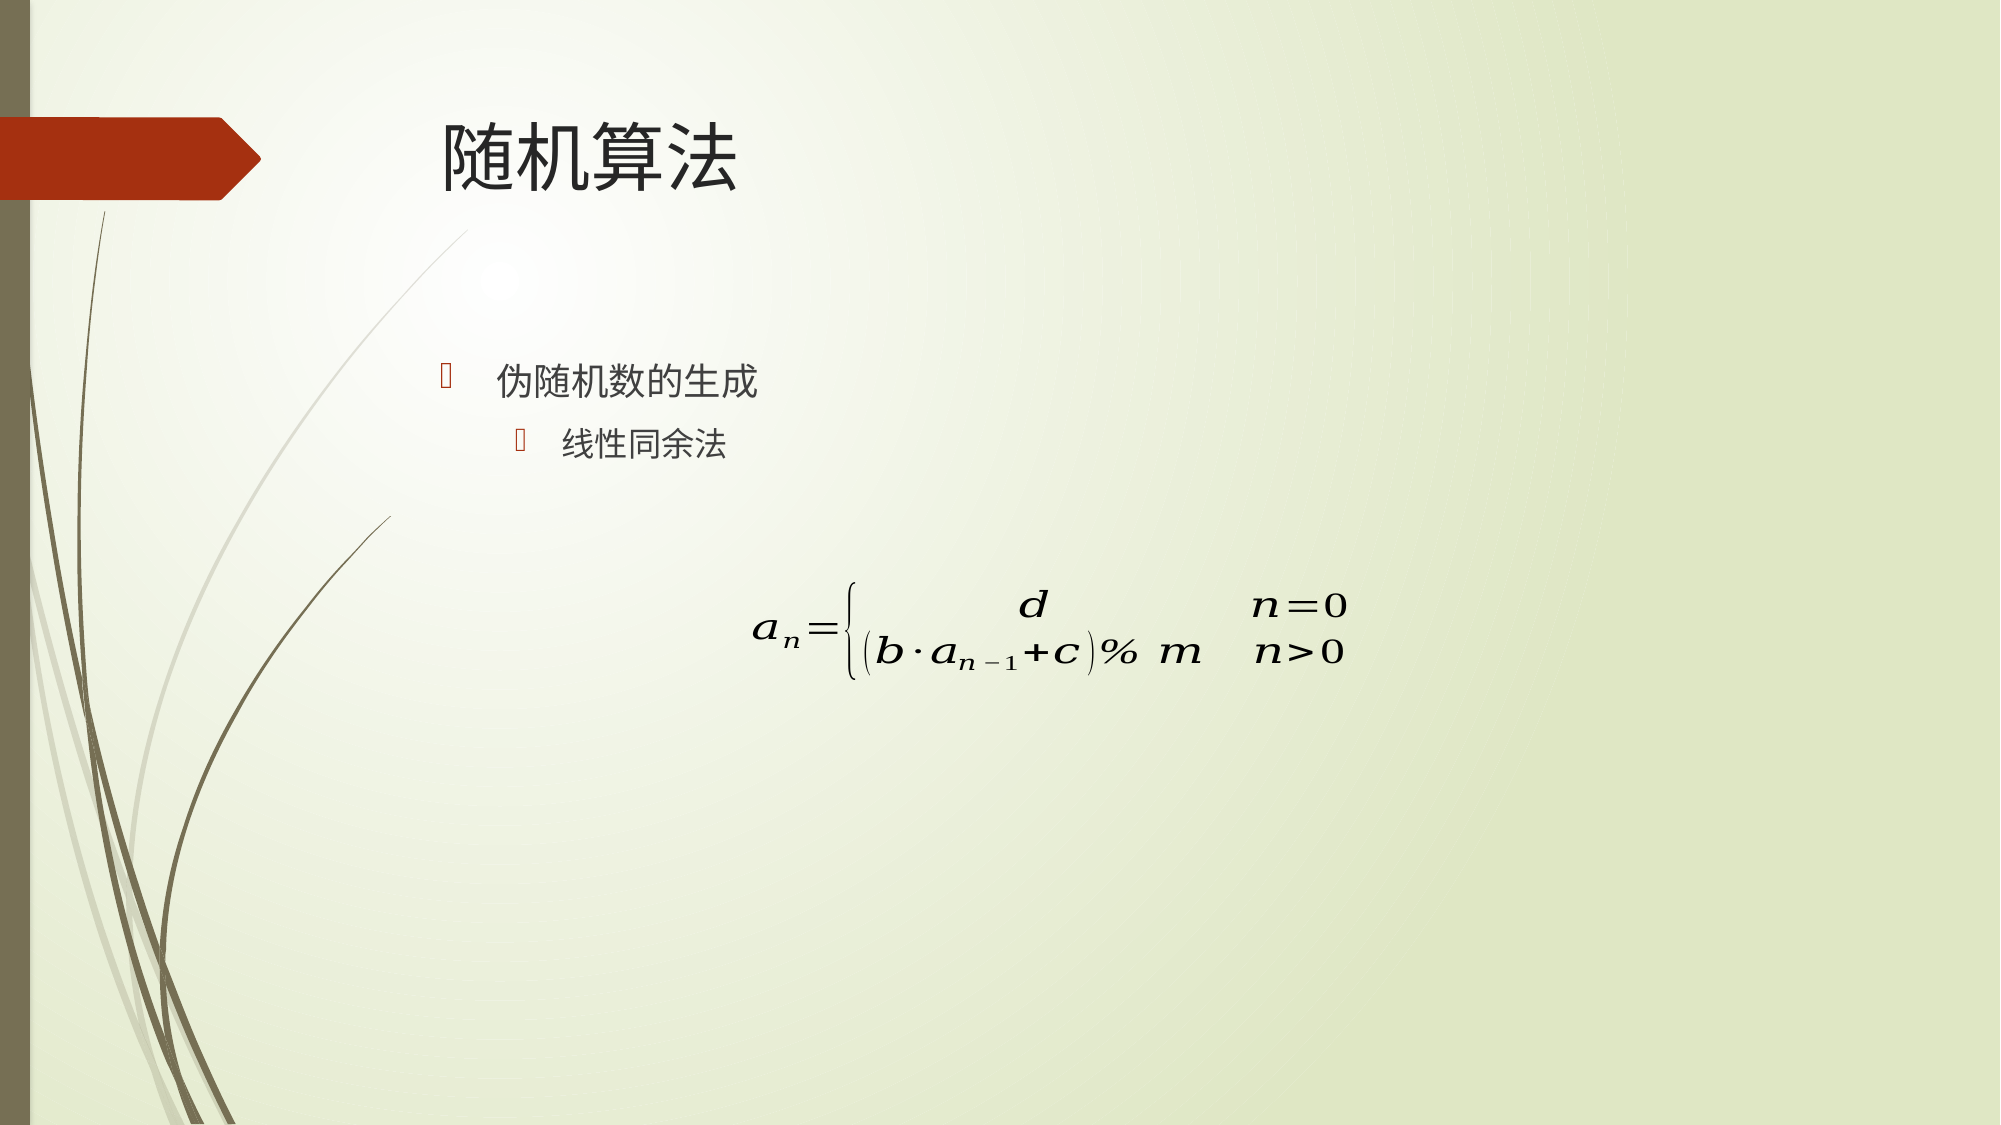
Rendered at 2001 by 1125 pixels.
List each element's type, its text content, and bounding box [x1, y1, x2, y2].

list 伪随机数的生成 线性同余法 [424, 350, 1888, 970]
title 随机算法 [425, 102, 1888, 313]
